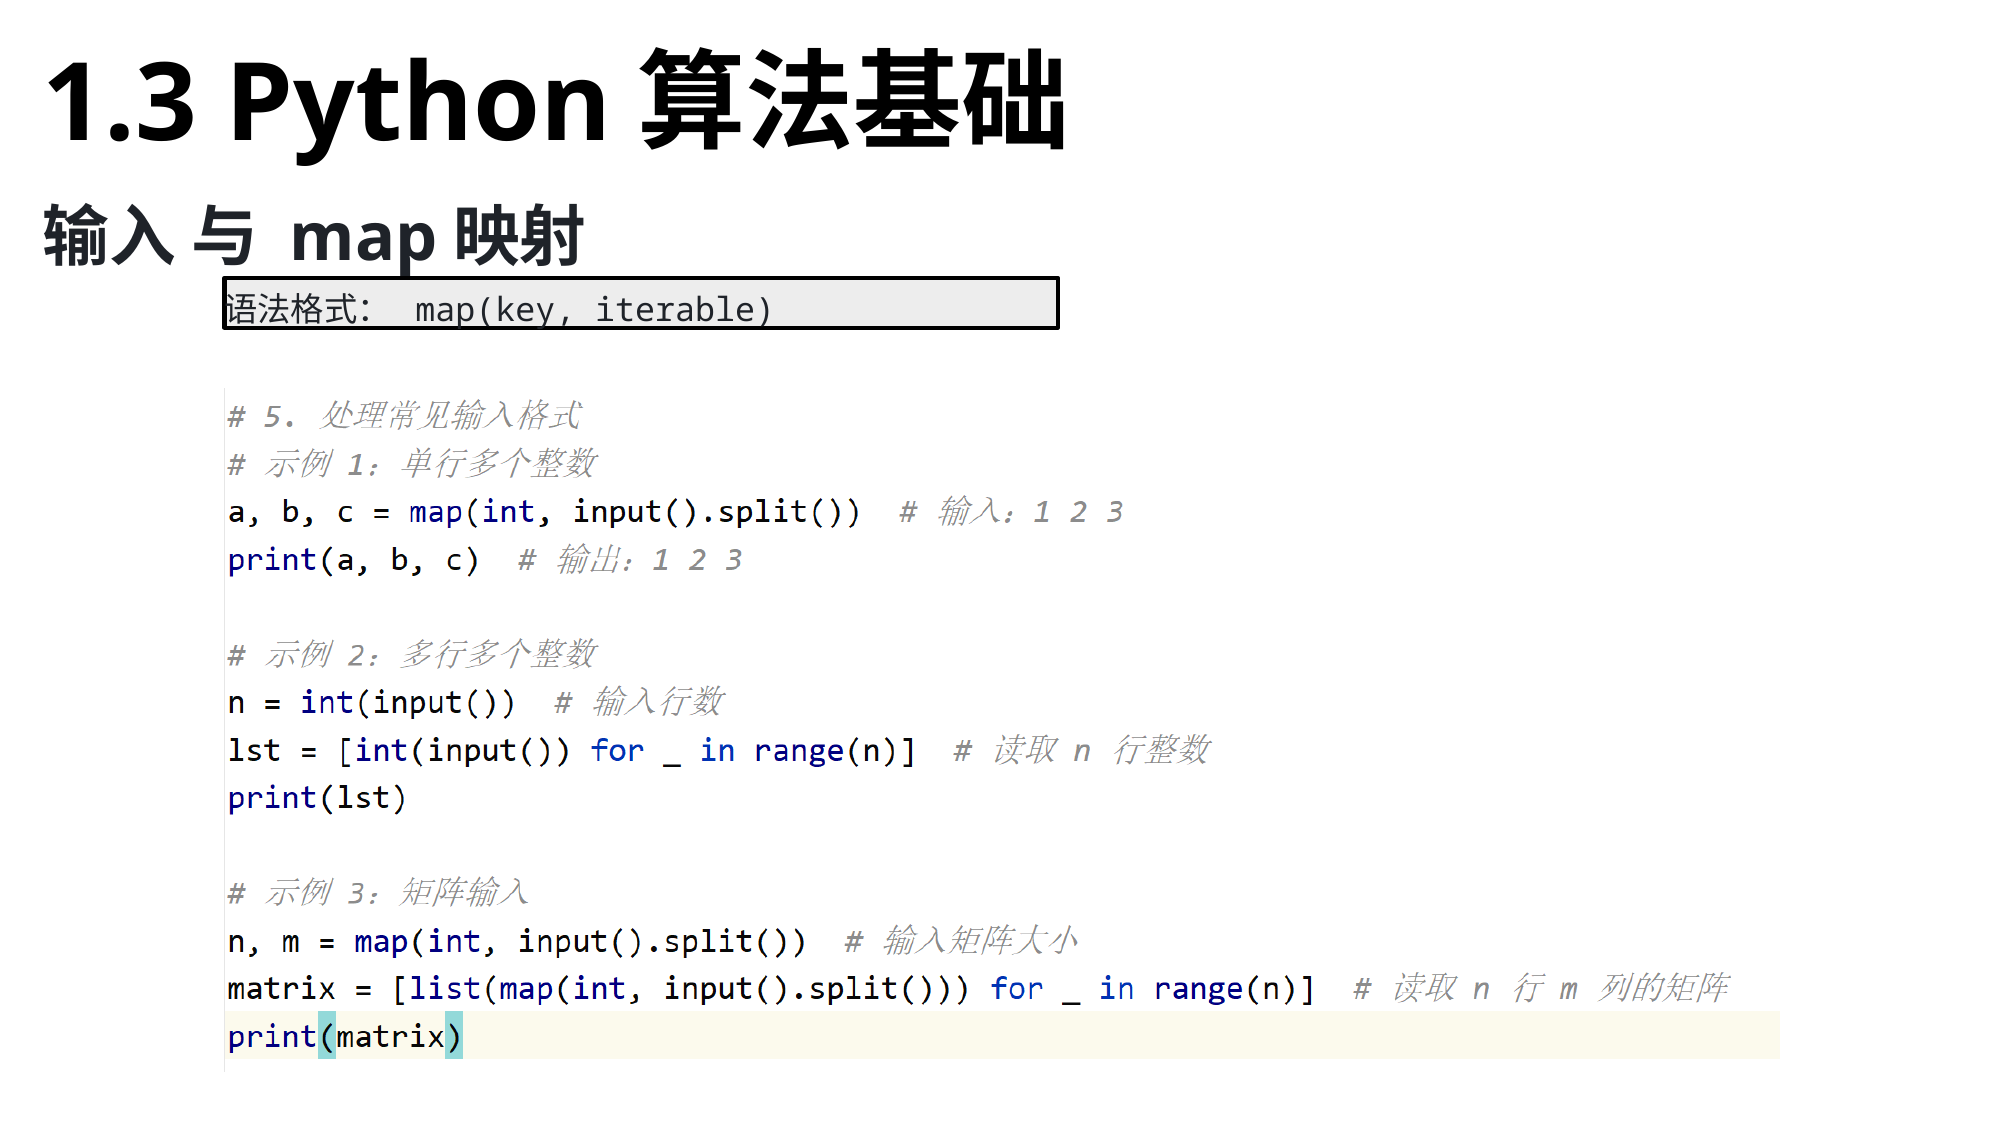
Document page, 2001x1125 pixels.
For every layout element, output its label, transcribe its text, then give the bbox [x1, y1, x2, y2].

text_box 输入 与 map映射 [42, 173, 674, 274]
text_box 1.3 Python算法基础 [42, 0, 1825, 163]
text_box 语法格式： map(key, iterable) [224, 277, 1058, 328]
picture [224, 388, 1780, 1073]
